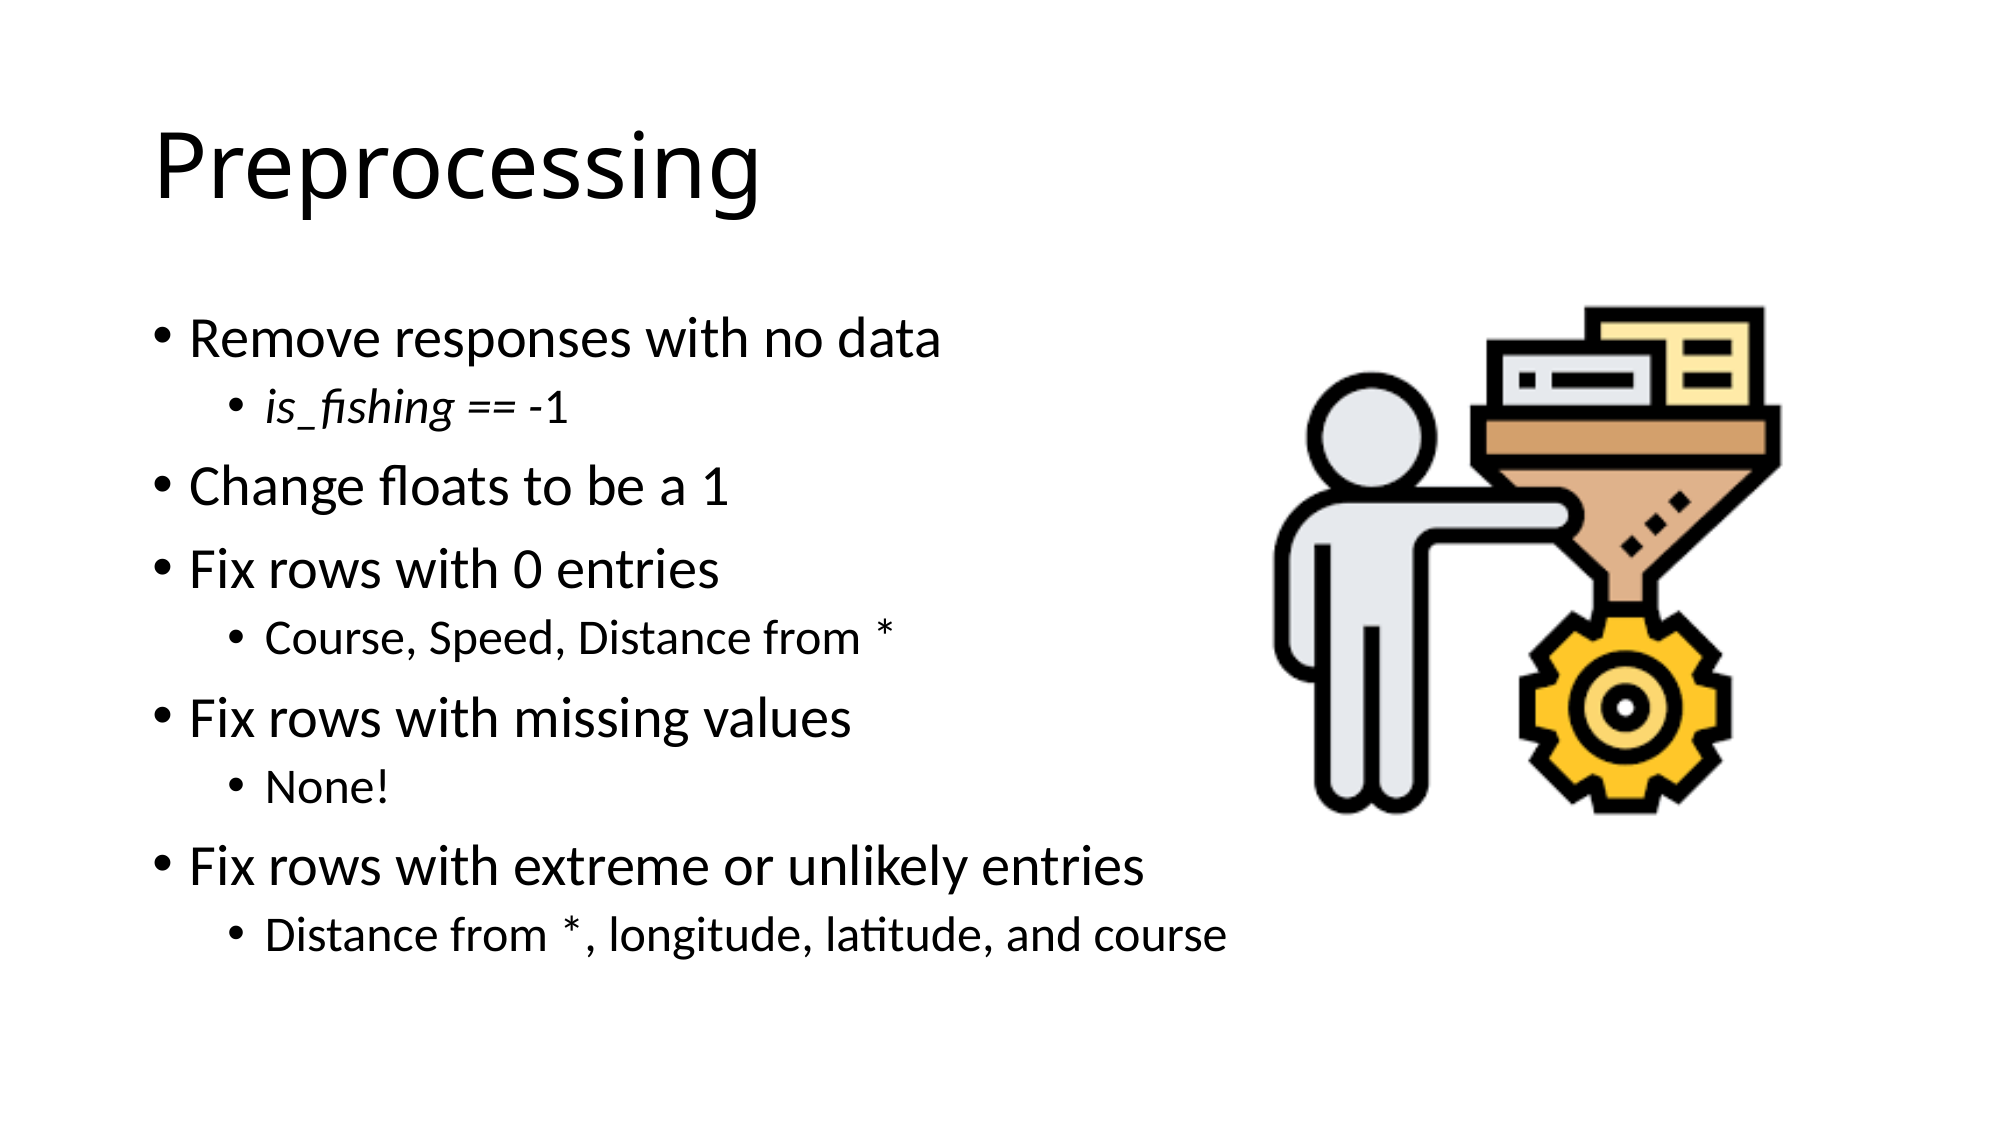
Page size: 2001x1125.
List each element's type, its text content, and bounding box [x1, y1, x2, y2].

picture [1266, 299, 1790, 823]
list Remove responses with no data is_fishing == -1 Change floats to be a 1 Fix rows with 0 entries Course, Speed, Distance from * Fix rows with missing values None! Fix rows with extreme or unlikely entries Distance from *, longitude, latitude, and course [137, 299, 1863, 1125]
title Preprocessing [137, 59, 1863, 278]
